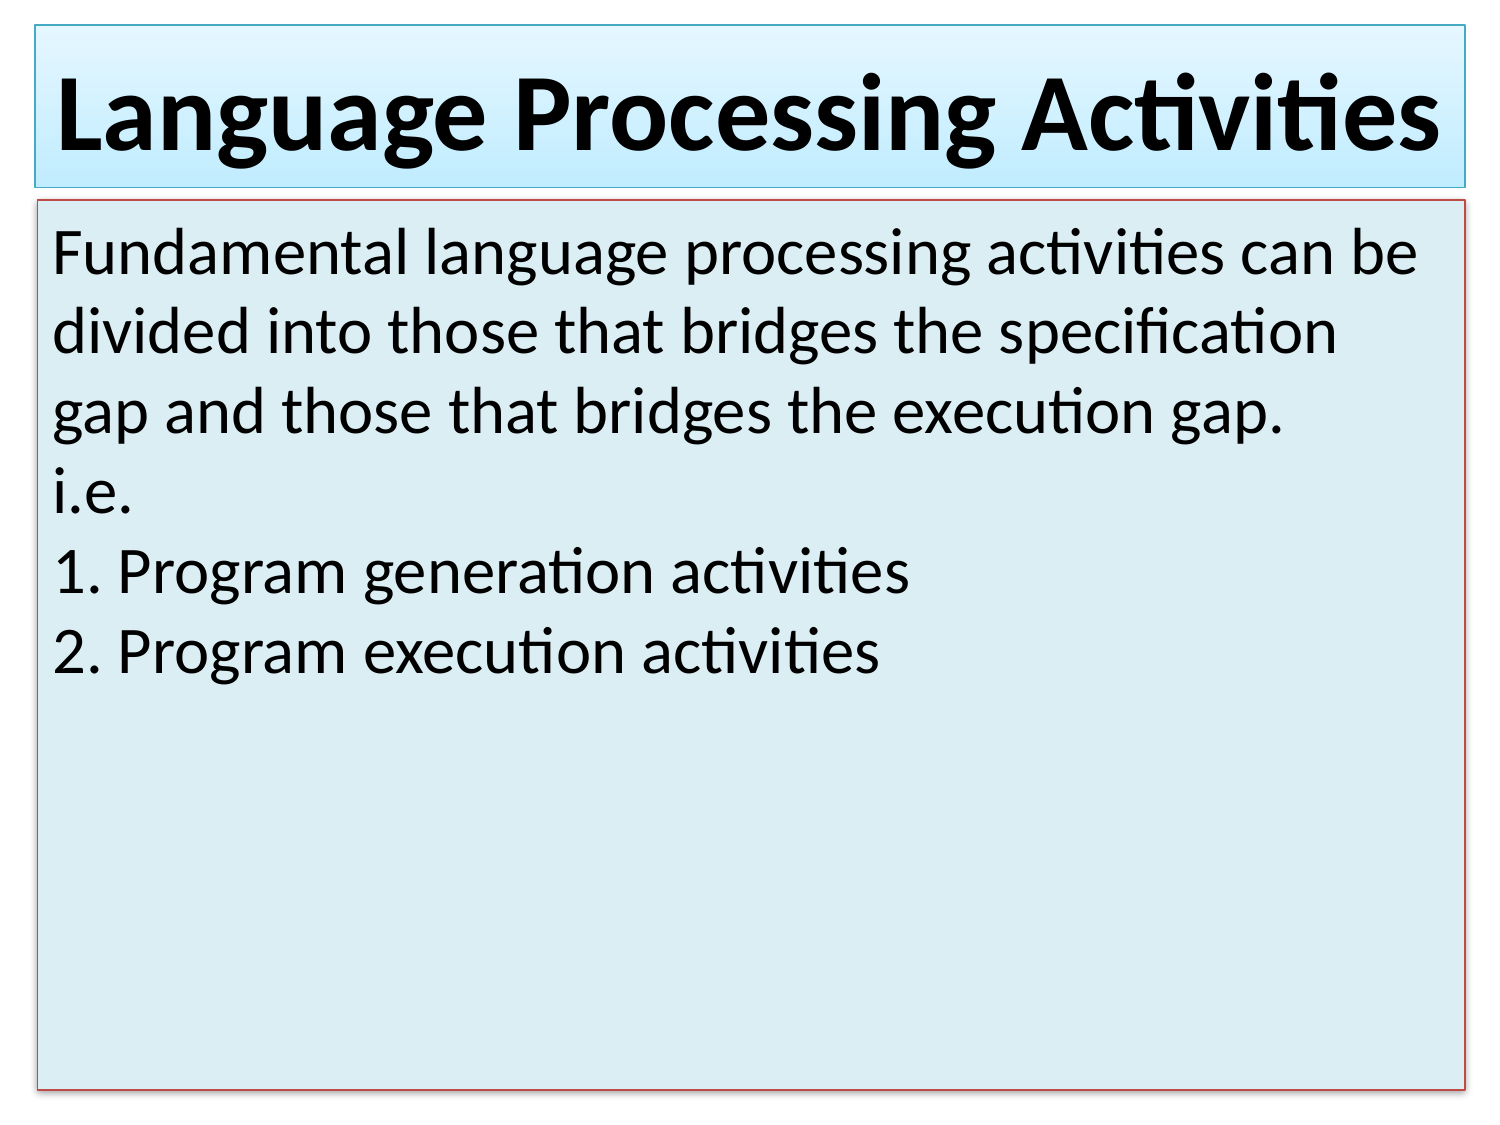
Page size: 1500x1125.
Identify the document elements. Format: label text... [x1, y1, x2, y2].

text_box Fundamental language processing activities can be divided into those that bridges the specification gap and those that bridges the execution gap. i.e. 1. Program generation activities 2. Program execution activities [37, 199, 1466, 1091]
text_box Language Processing Activities [35, 24, 1465, 188]
